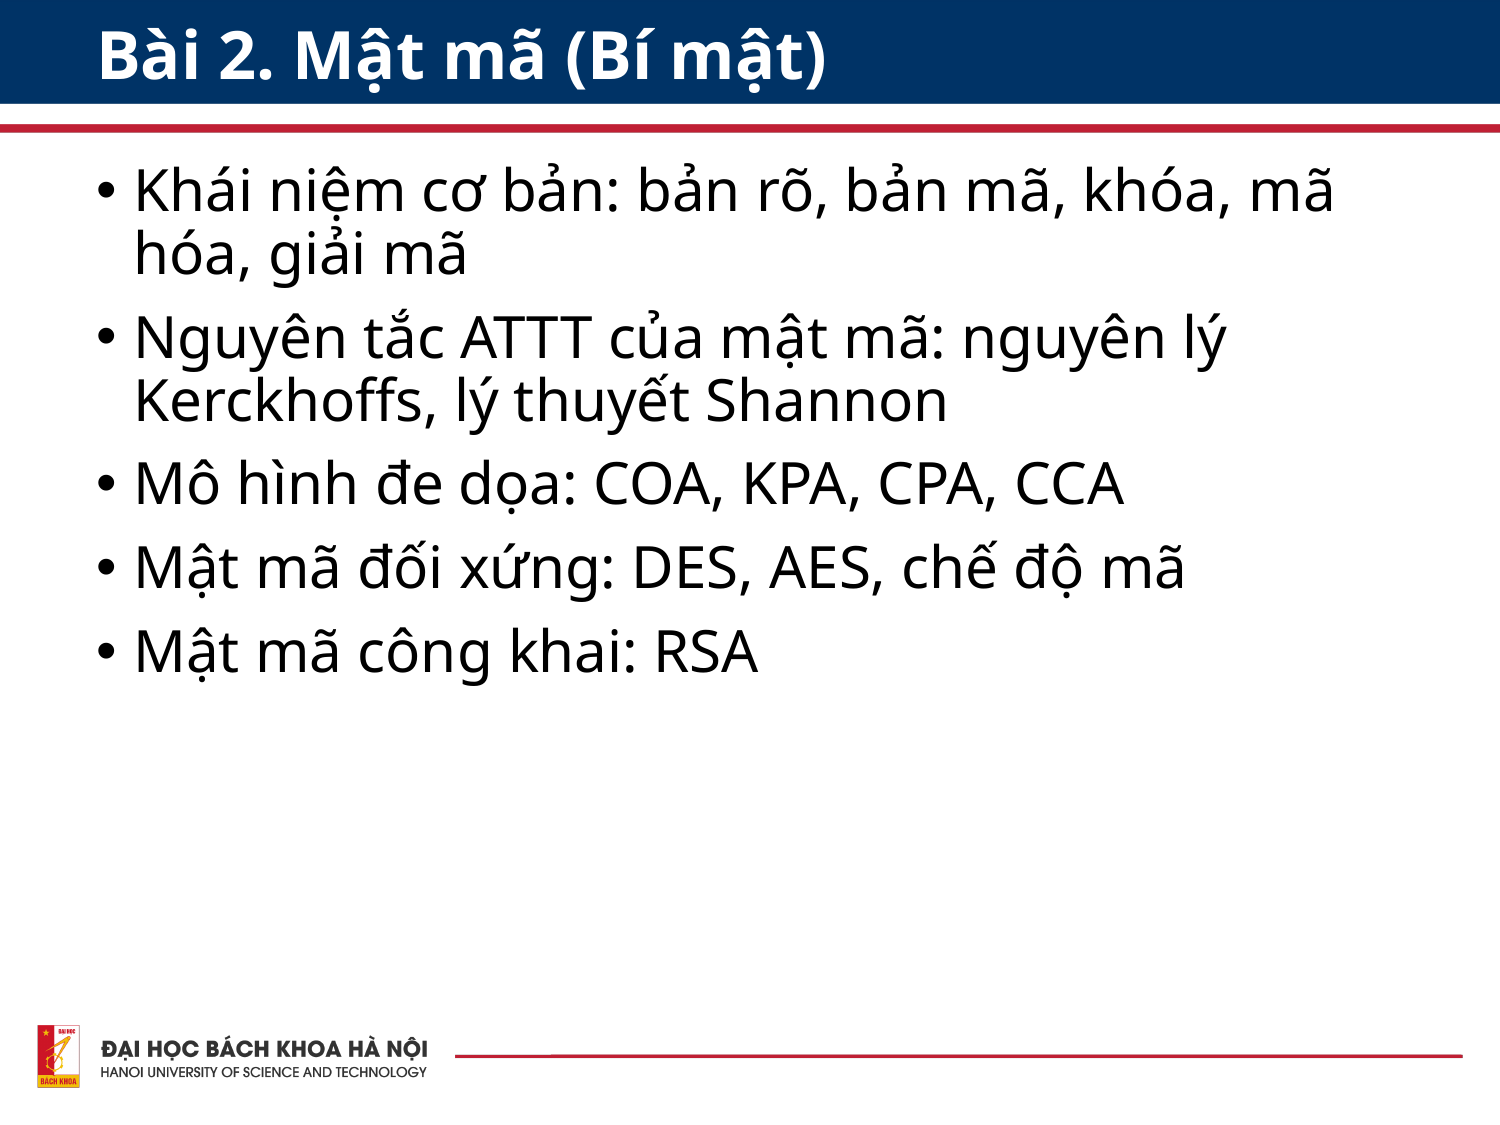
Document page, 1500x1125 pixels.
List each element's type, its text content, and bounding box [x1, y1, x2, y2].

title Bài 2. Mật mã (Bí mật) [81, 11, 1397, 104]
list Khái niệm cơ bản: bản rõ, bản mã, khóa, mã hóa, giải mã Nguyên tắc ATTT của mật mã: nguyên lý Kerckhoffs, lý thuyết Shannon Mô hình đe dọa: COA, KPA, CPA, CCA Mật mã đối xứng: DES, AES, chế độ mã Mật mã công khai: RSA [81, 153, 1397, 1014]
picture [0, 104, 1500, 1125]
